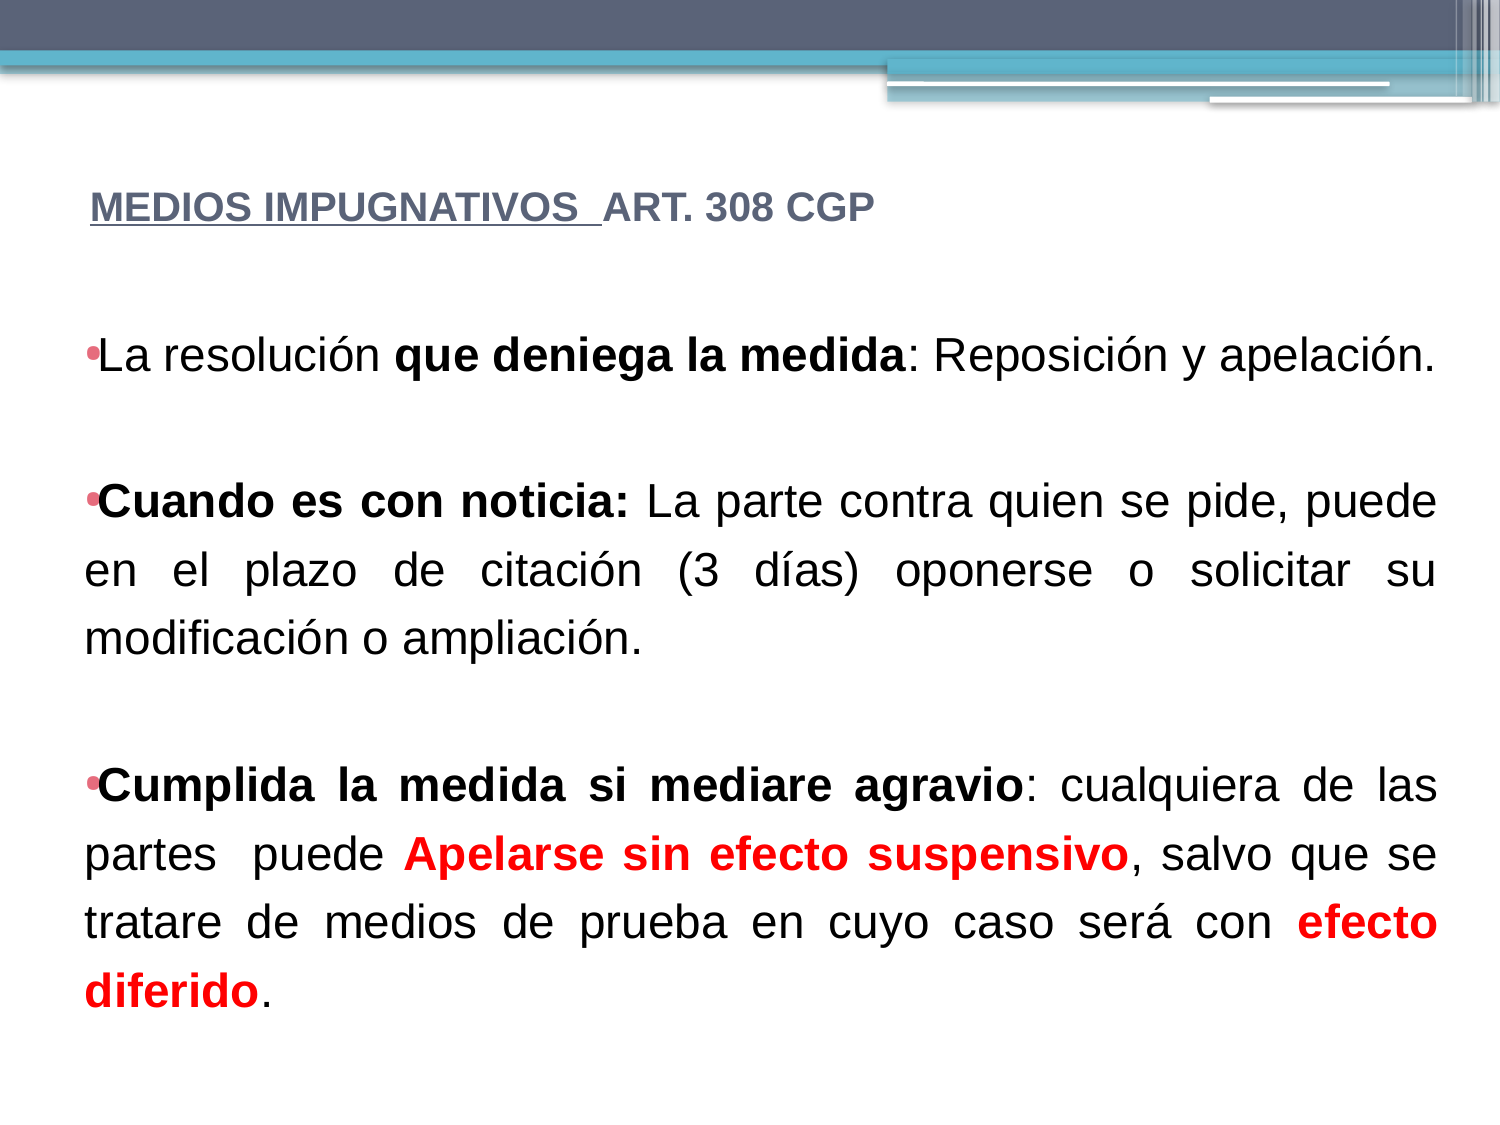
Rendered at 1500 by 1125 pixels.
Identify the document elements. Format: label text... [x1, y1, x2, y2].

title MEDIOS IMPUGNATIVOS ART. 308 CGP [75, 117, 1425, 293]
list La resolución que deniega la medida: Reposición y apelación. Cuando es con noticia: La parte contra quien se pide, puede en el plazo de citación (3 días) oponerse o solicitar su modificación o ampliación. Cumplida la medida si mediare agravio: cualquiera de las partes puede Apelarse sin efecto suspensivo, salvo que se tratare de medios de prueba en cuyo caso será con efecto diferido. [70, 304, 1454, 1090]
